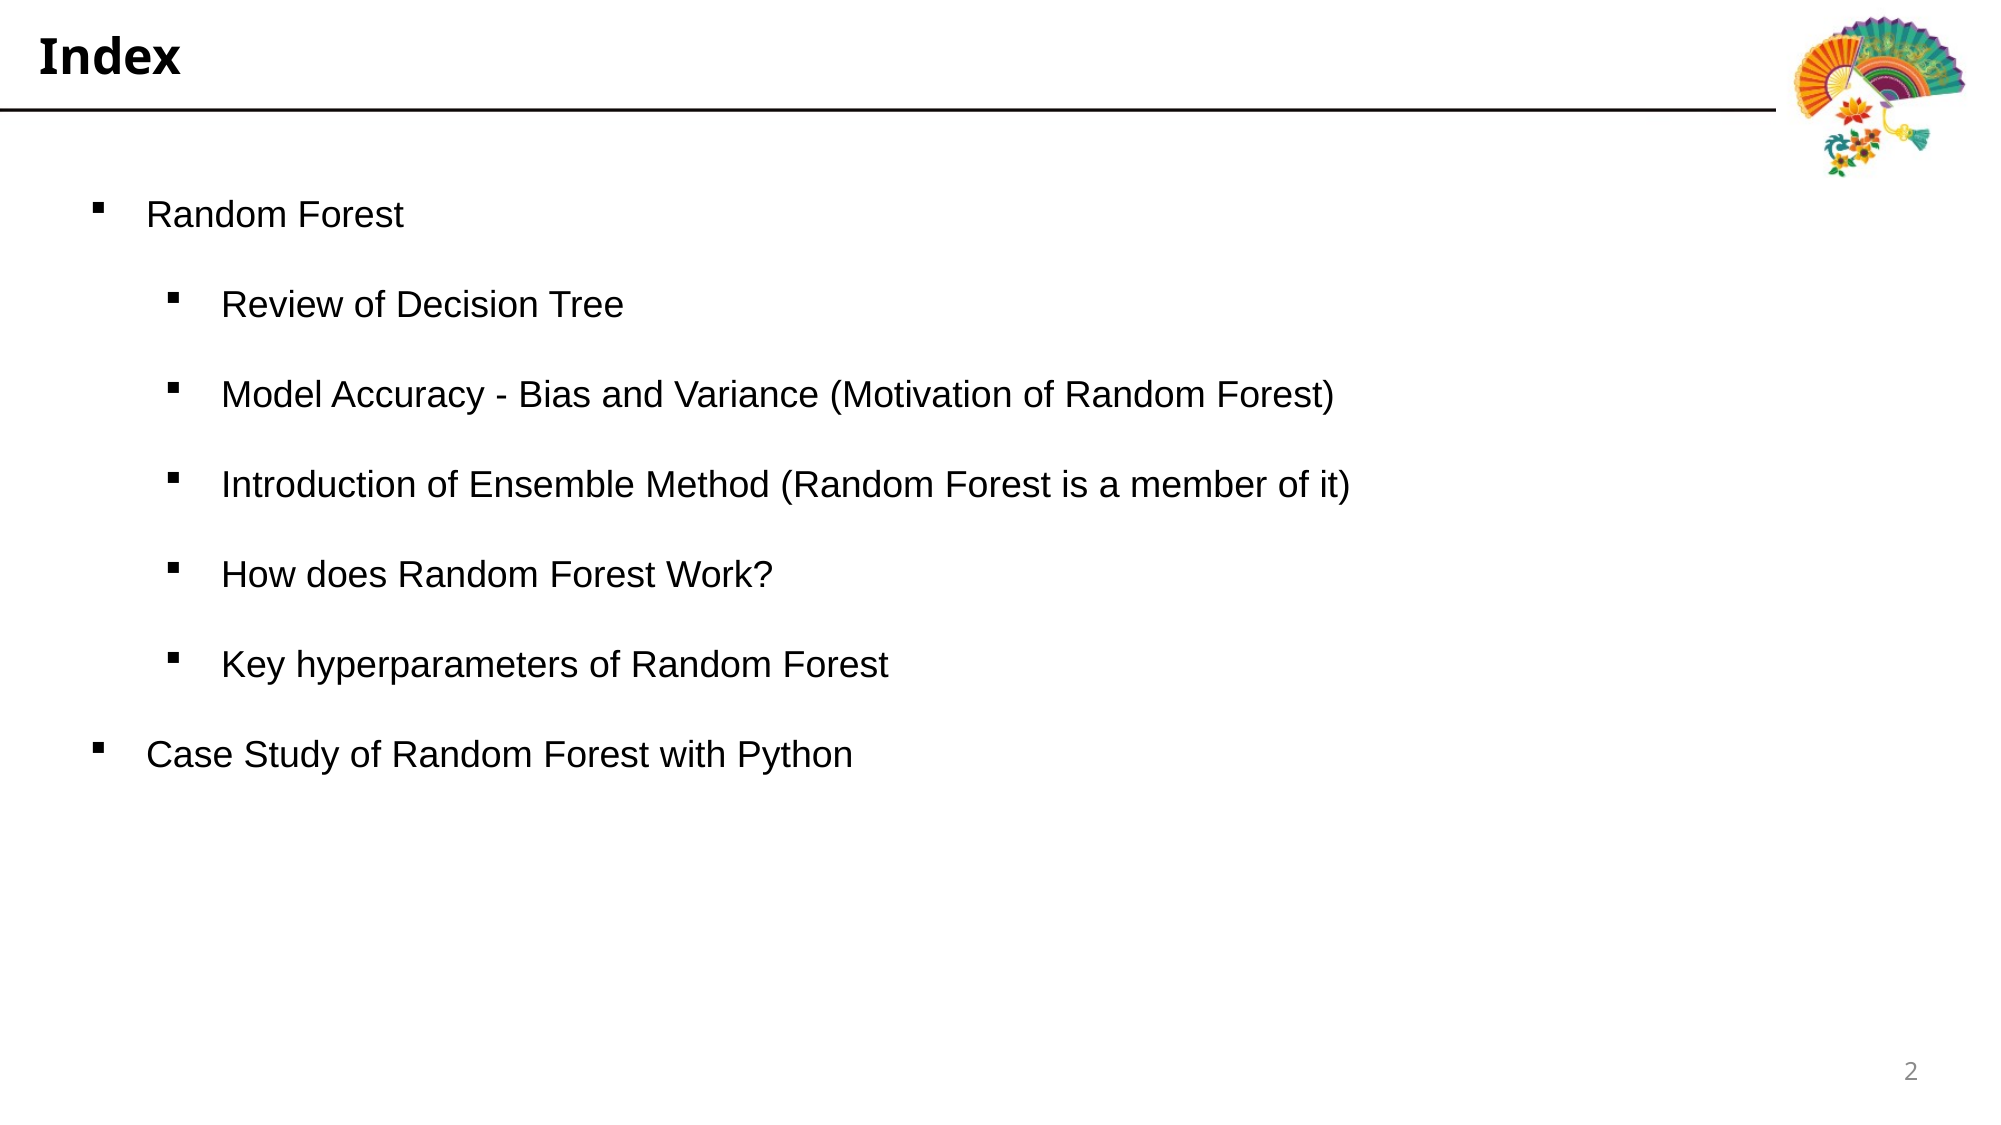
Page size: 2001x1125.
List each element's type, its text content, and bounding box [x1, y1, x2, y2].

picture [0, 0, 2001, 188]
slide_number 2 [1466, 1042, 1934, 1103]
title Index [24, 8, 1750, 101]
text_box Random Forest Review of Decision Tree Model Accuracy - Bias and Variance (Motivation of Random Forest) Introduction of Ensemble Method (Random Forest is a member of it) How does Random Forest Work? Key hyperparameters of Random Forest Case Study of Random Forest with Python [75, 137, 1825, 903]
